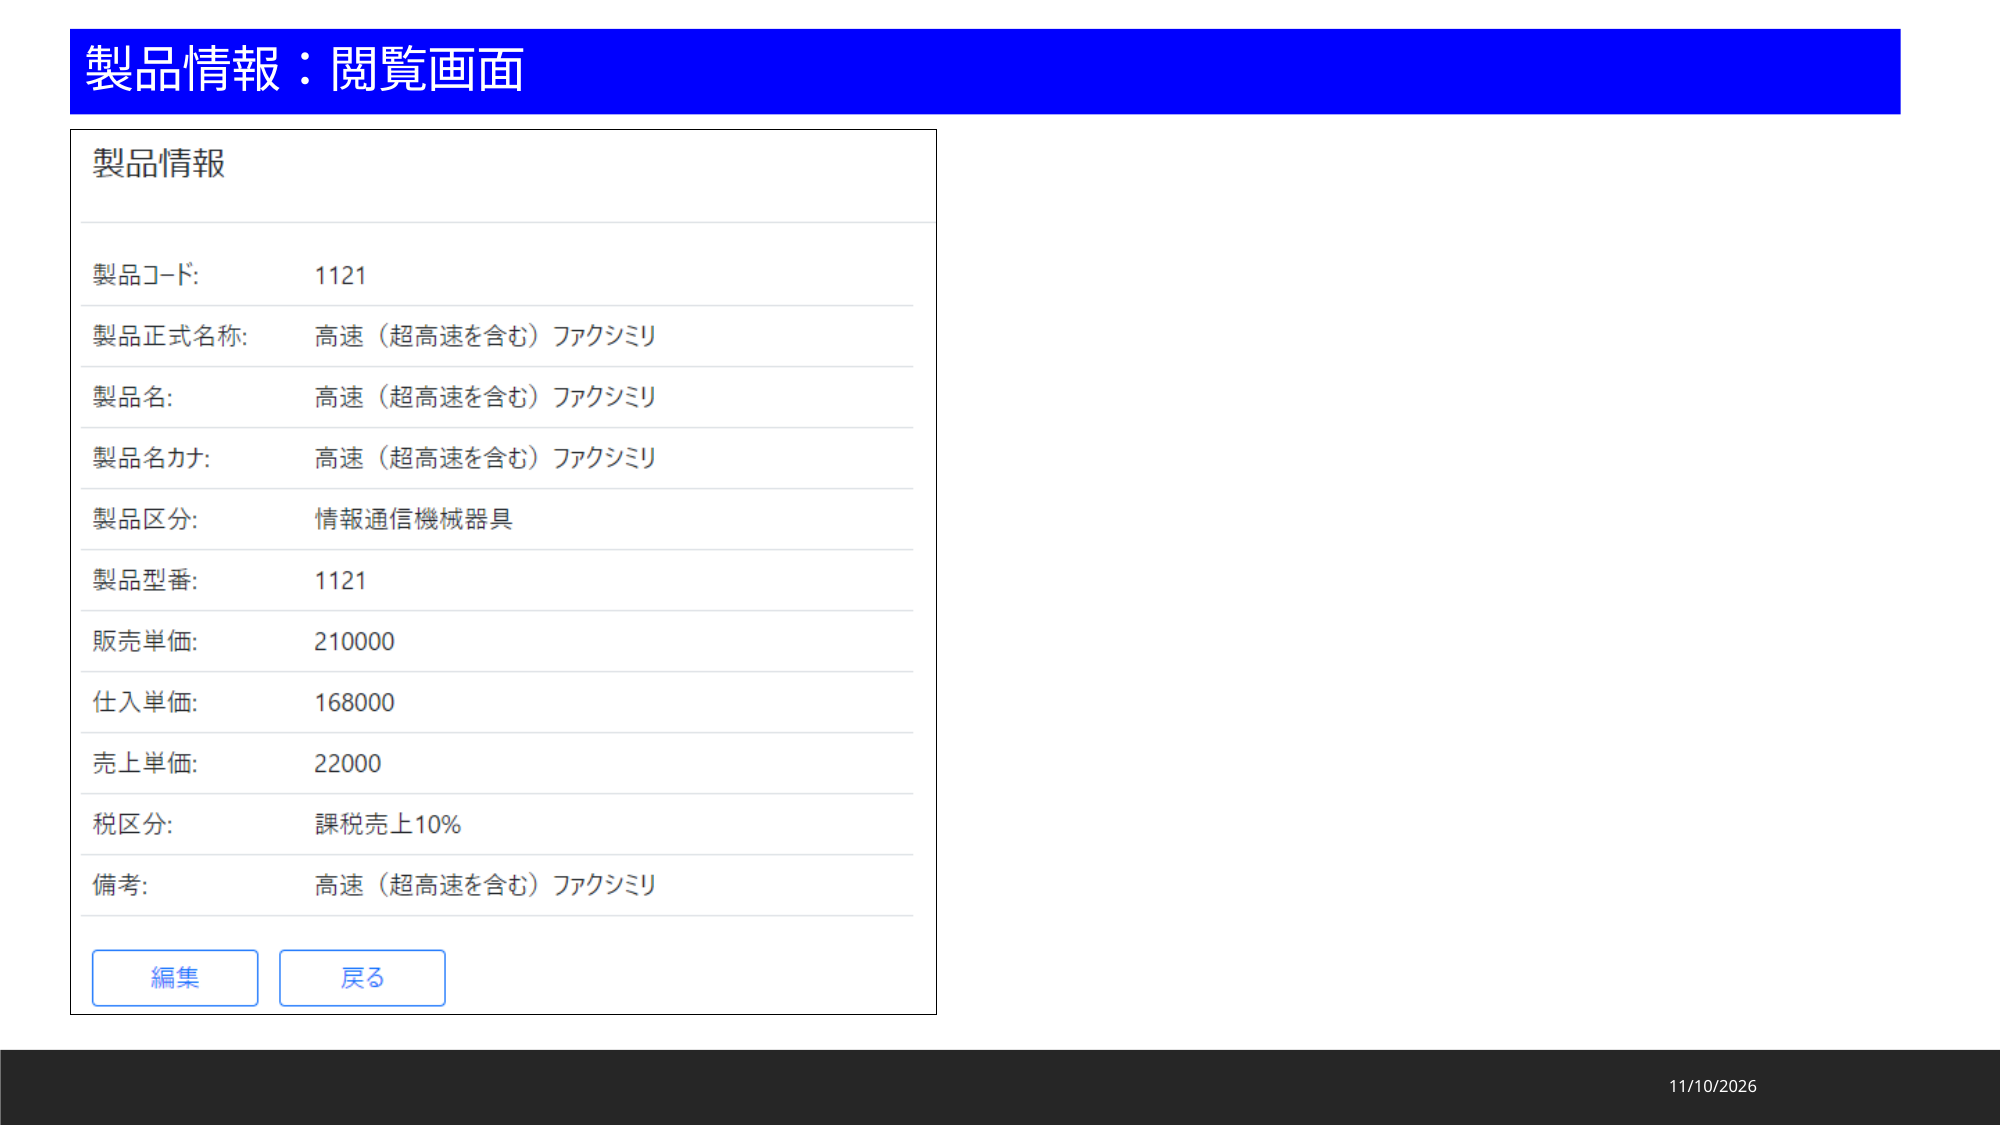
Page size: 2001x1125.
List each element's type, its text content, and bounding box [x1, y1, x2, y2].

picture [70, 129, 937, 1016]
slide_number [1348, 1057, 1773, 1118]
text_box 製品情報：閲覧画面 [70, 28, 1901, 115]
